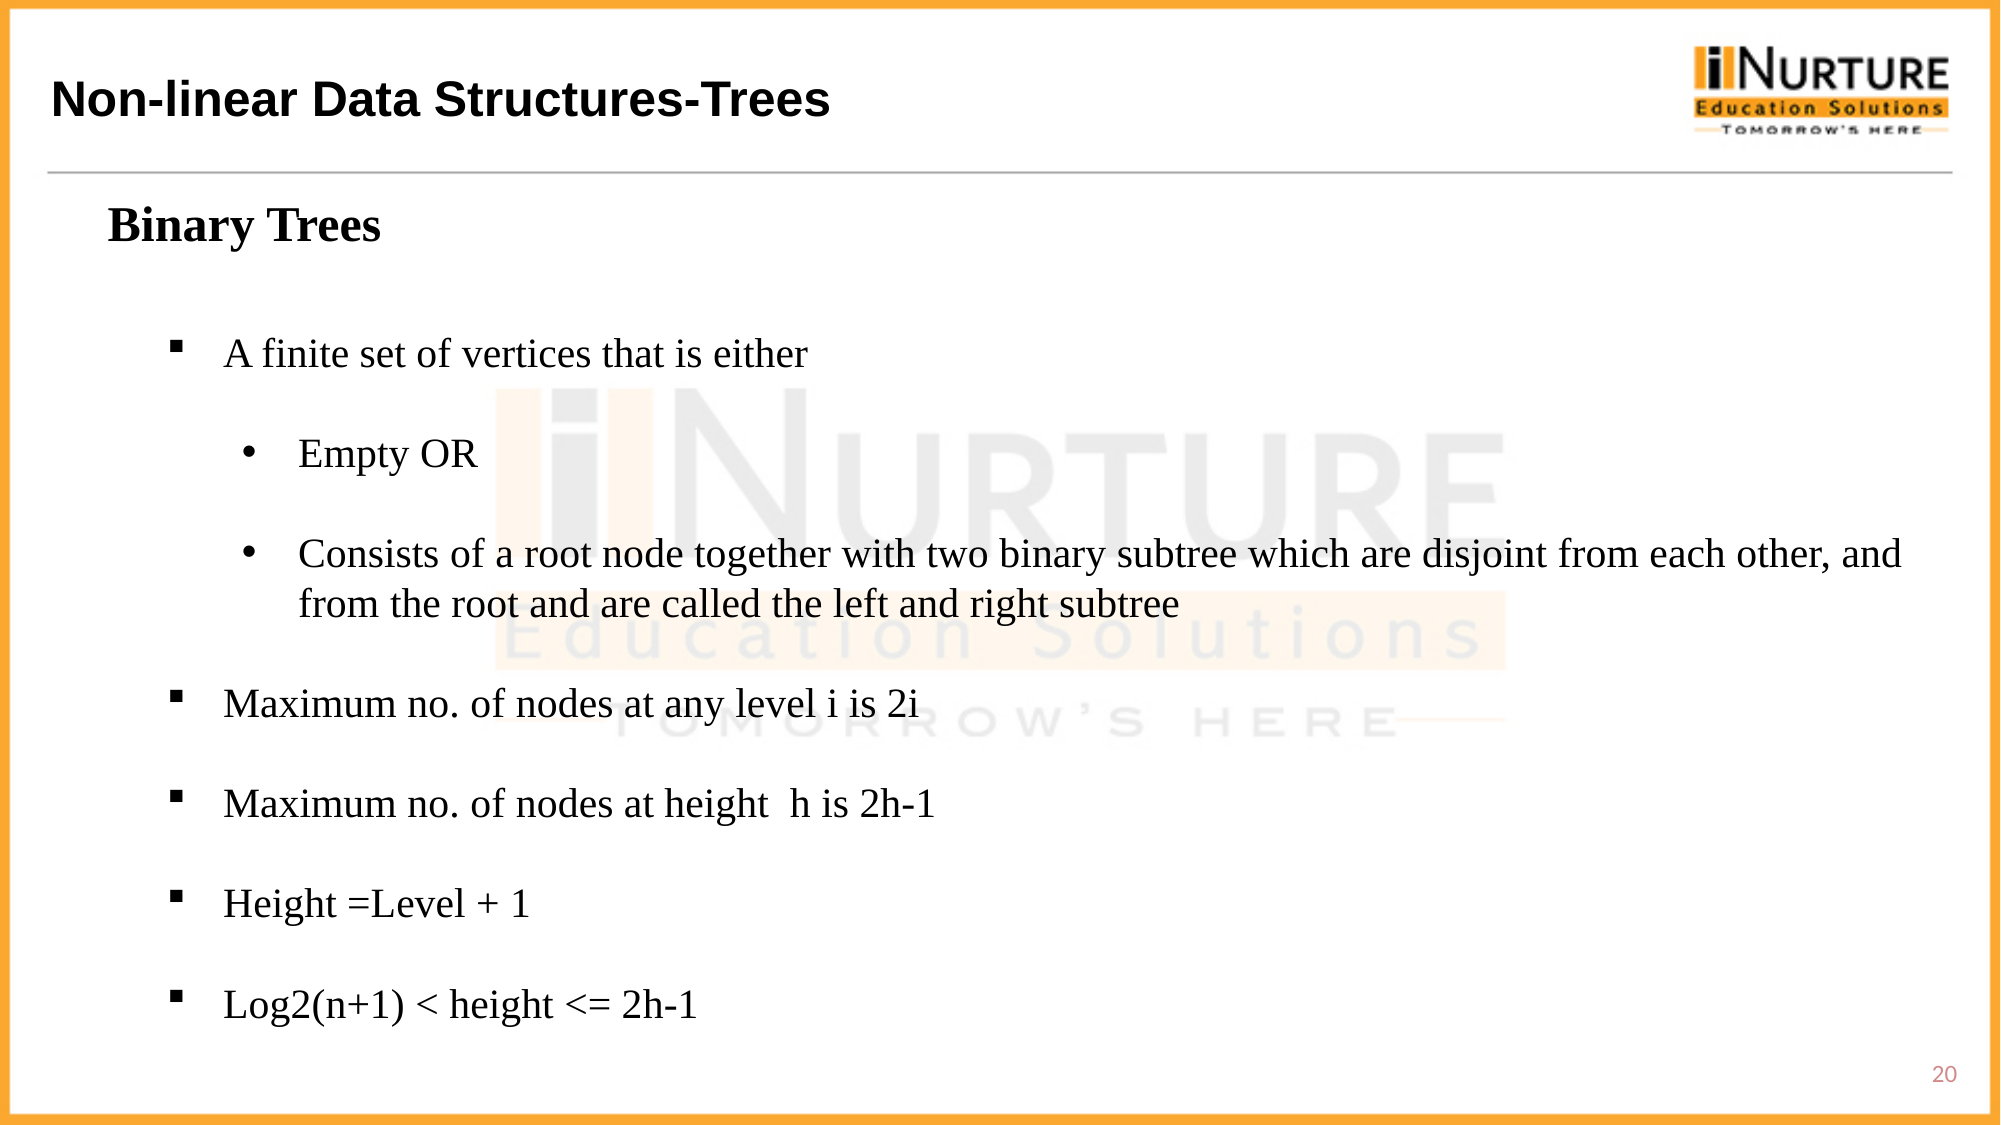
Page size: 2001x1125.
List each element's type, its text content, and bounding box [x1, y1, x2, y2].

slide_number 20 [1901, 1042, 1973, 1103]
text_box Non-linear Data Structures-Trees [33, 59, 1716, 134]
text_box Binary Trees A finite set of vertices that is either Empty OR Consists of a root node together with two binary subtree which are disjoint from each other, and from the root and are called the left and right subtree Maximum no. of nodes at any level i is 2i Maximum no. of nodes at height h is 2h-1 Height =Level + 1 Log2(n+1) < height <= 2h-1 [33, 183, 1973, 1034]
picture [0, 0, 2001, 1125]
